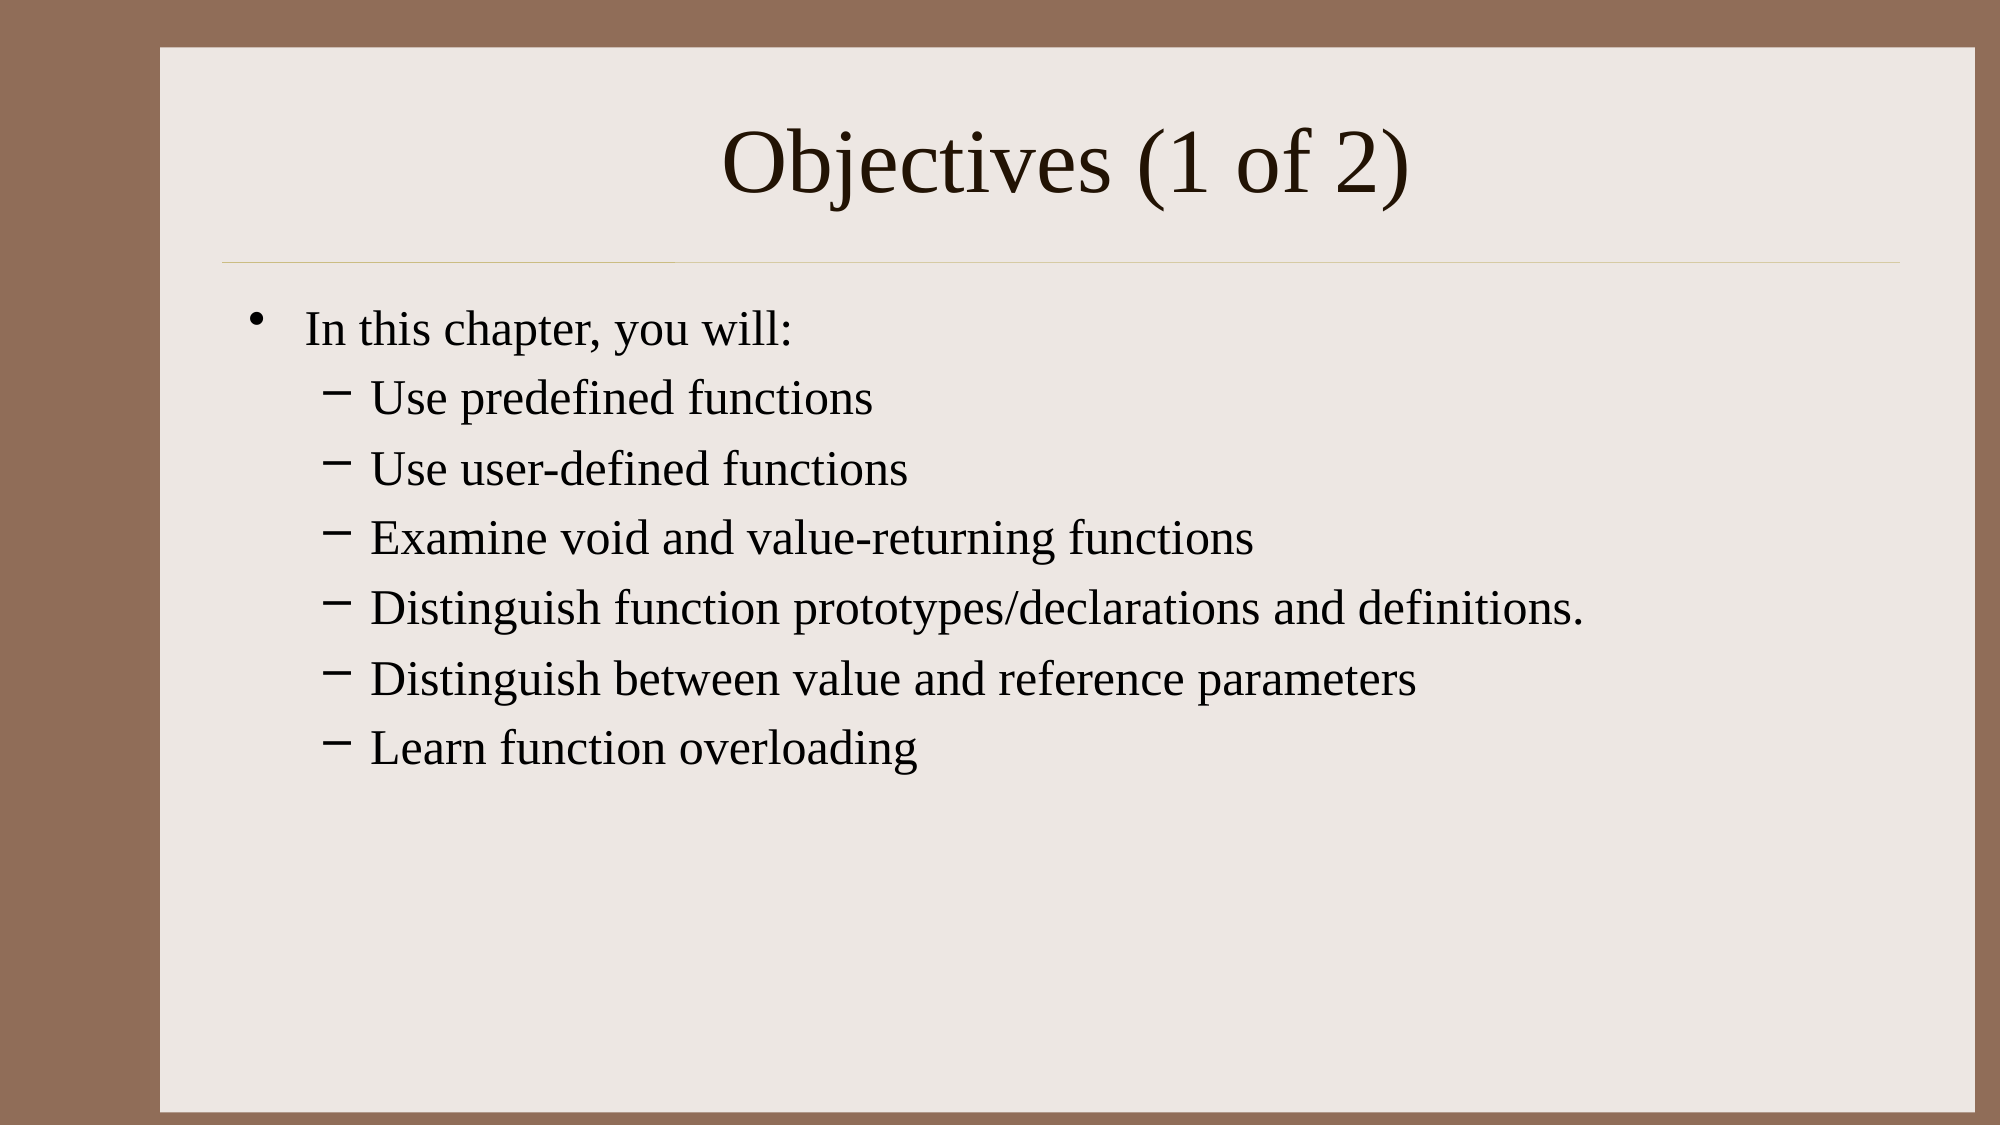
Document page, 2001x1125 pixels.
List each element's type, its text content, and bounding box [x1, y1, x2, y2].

title Objectives (1 of 2) [233, 62, 1900, 250]
list In this chapter, you will: Use predefined functions Use user-defined functions Examine void and value-returning functions Distinguish function prototypes/declarations and definitions. Distinguish between value and reference parameters Learn function overloading [233, 287, 1900, 963]
